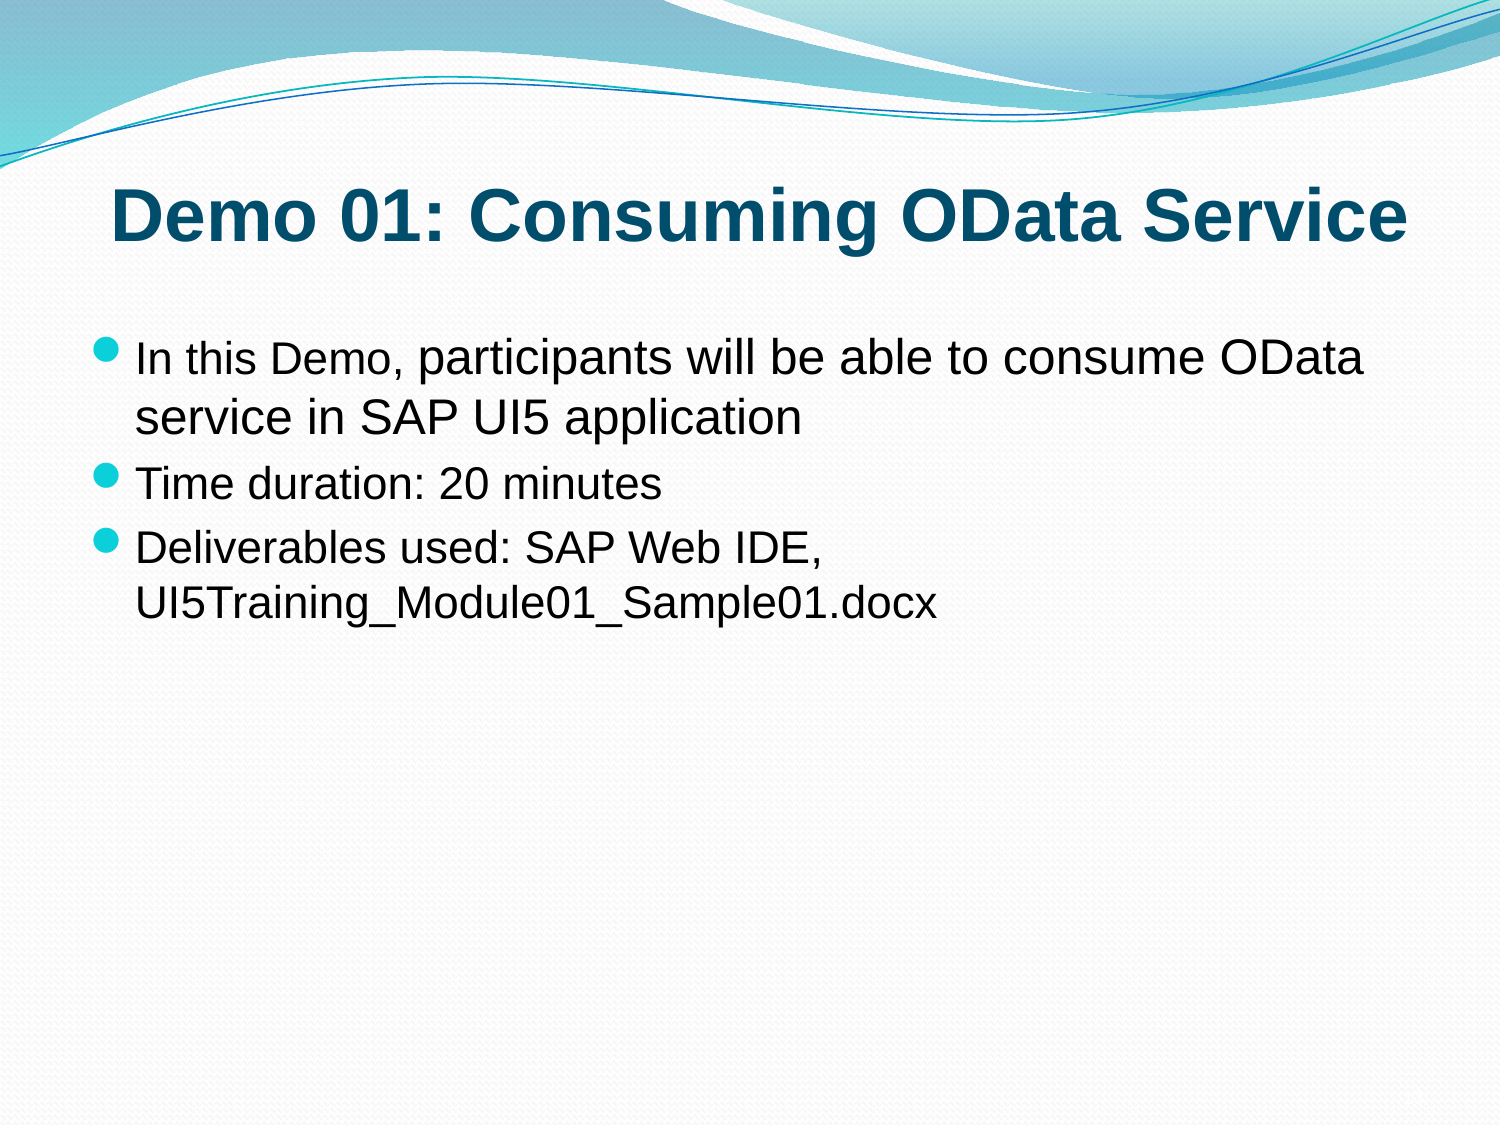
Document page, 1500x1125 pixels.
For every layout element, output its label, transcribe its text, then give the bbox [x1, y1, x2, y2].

text_box Demo 01: Consuming OData Service [74, 69, 1425, 257]
text_box In this Demo, participants will be able to consume OData service in SAP UI5 application Time duration: 20 minutes Deliverables used: SAP Web IDE, UI5Training_Module01_Sample01.docx [74, 317, 1425, 1038]
